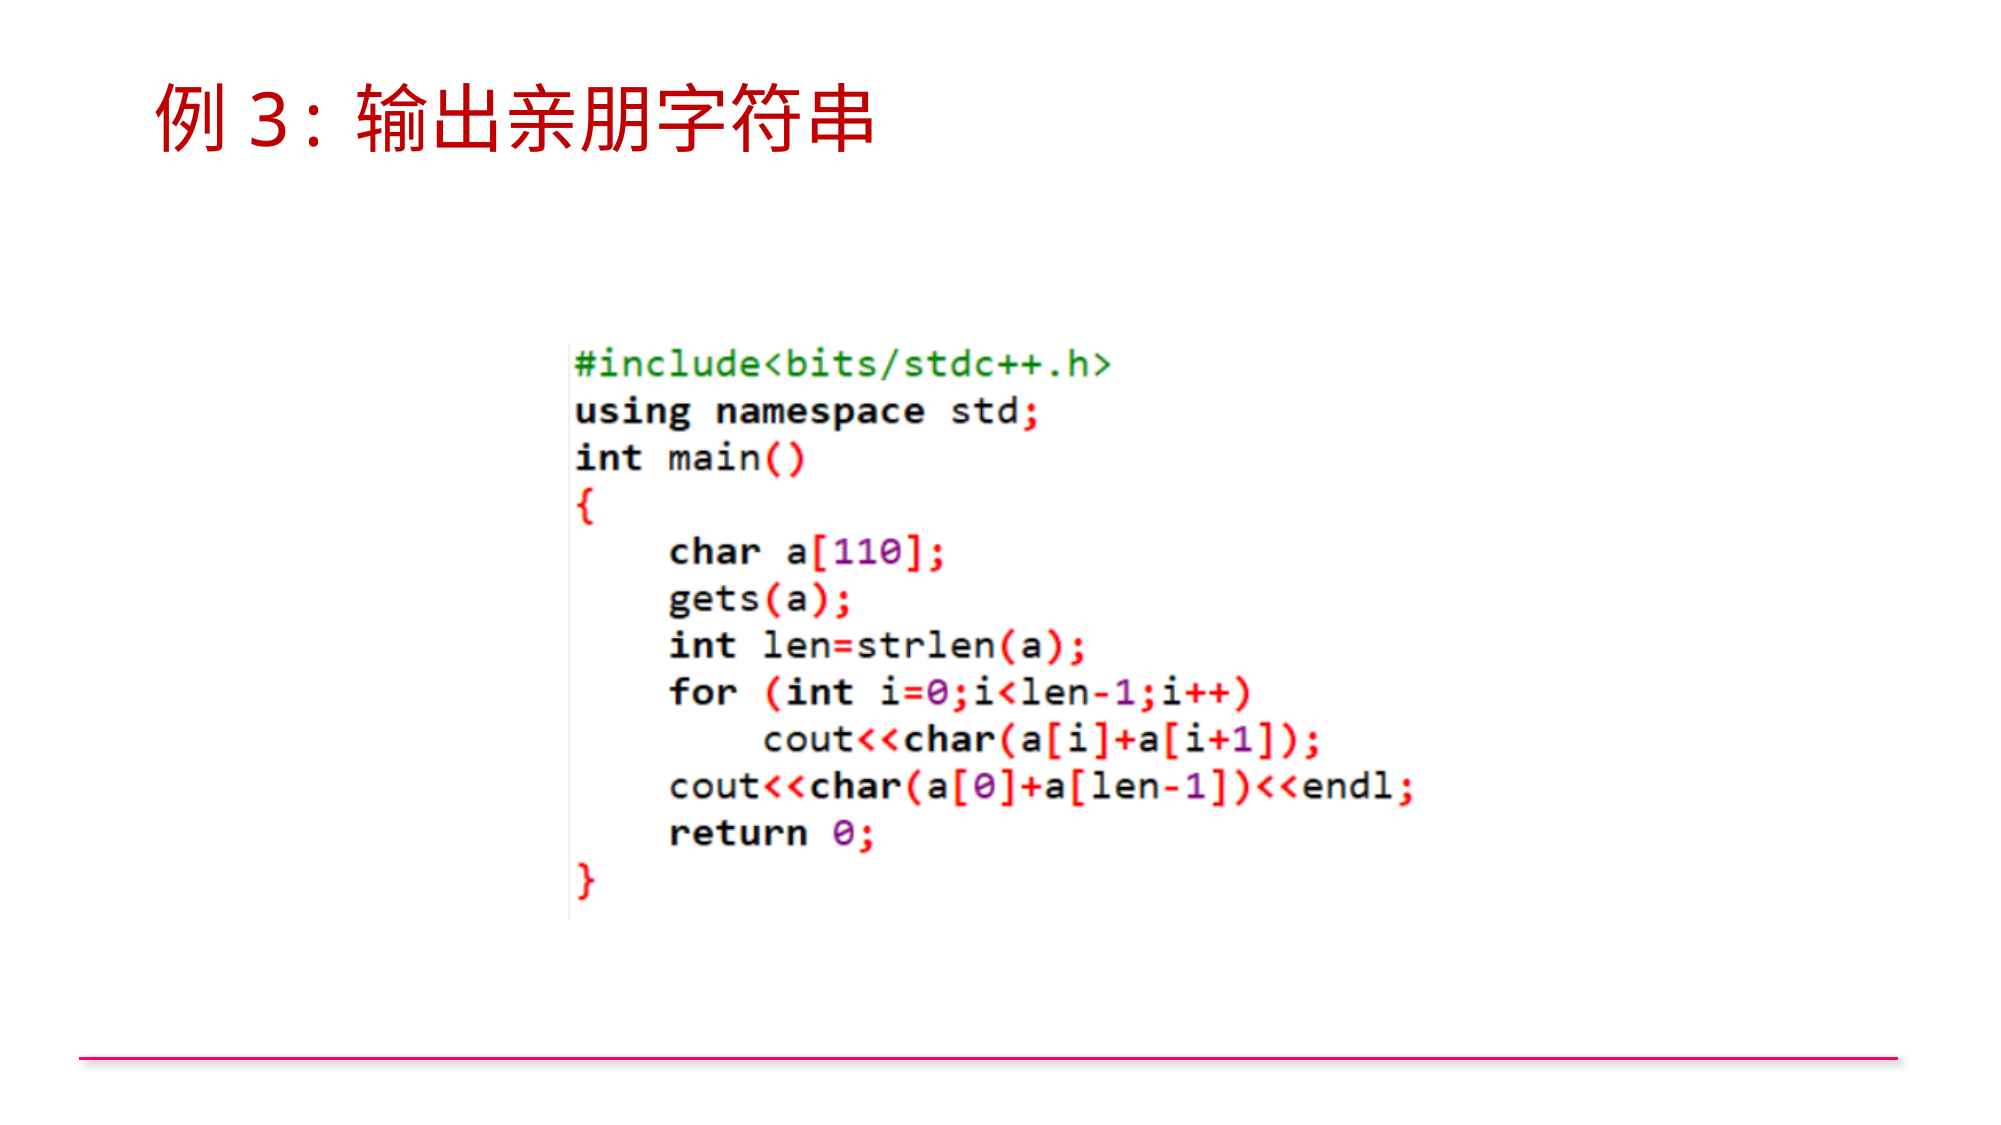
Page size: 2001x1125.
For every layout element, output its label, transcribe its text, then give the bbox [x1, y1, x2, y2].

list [568, 343, 1434, 920]
title 例3:输出亲朋字符串 [138, 60, 1864, 185]
